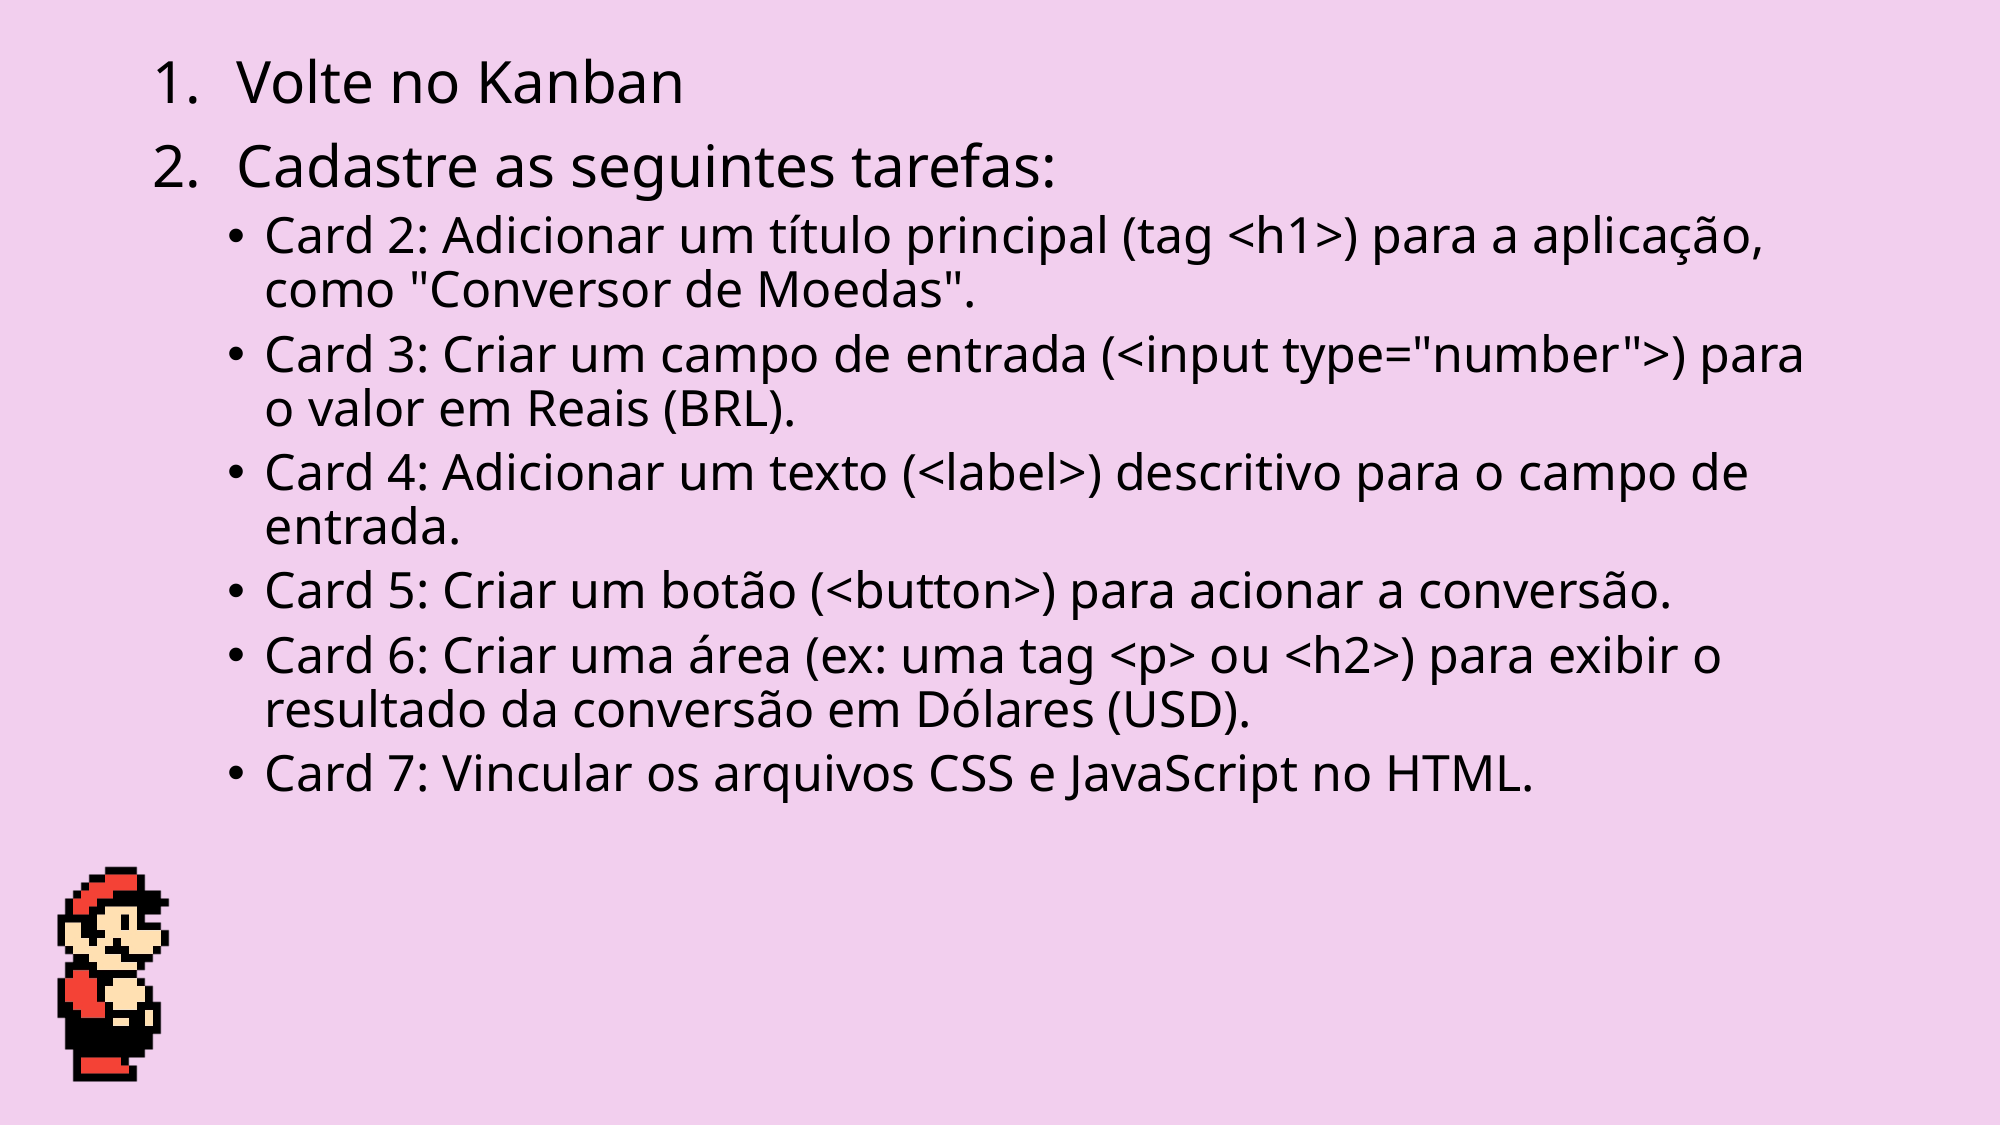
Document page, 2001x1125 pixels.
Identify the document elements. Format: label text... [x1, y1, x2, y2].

picture [29, 818, 193, 1097]
list Volte no Kanban Cadastre as seguintes tarefas: Card 2: Adicionar um título principal (tag <h1>) para a aplicação, como "Conversor de Moedas". Card 3: Criar um campo de entrada (<input type="number">) para o valor em Reais (BRL). Card 4: Adicionar um texto (<label>) descritivo para o campo de entrada. Card 5: Criar um botão (<button>) para acionar a conversão. Card 6: Criar uma área (ex: uma tag <p> ou <h2>) para exibir o resultado da conversão em Dólares (USD). Card 7: Vincular os arquivos CSS e JavaScript no HTML. [137, 46, 1863, 1014]
